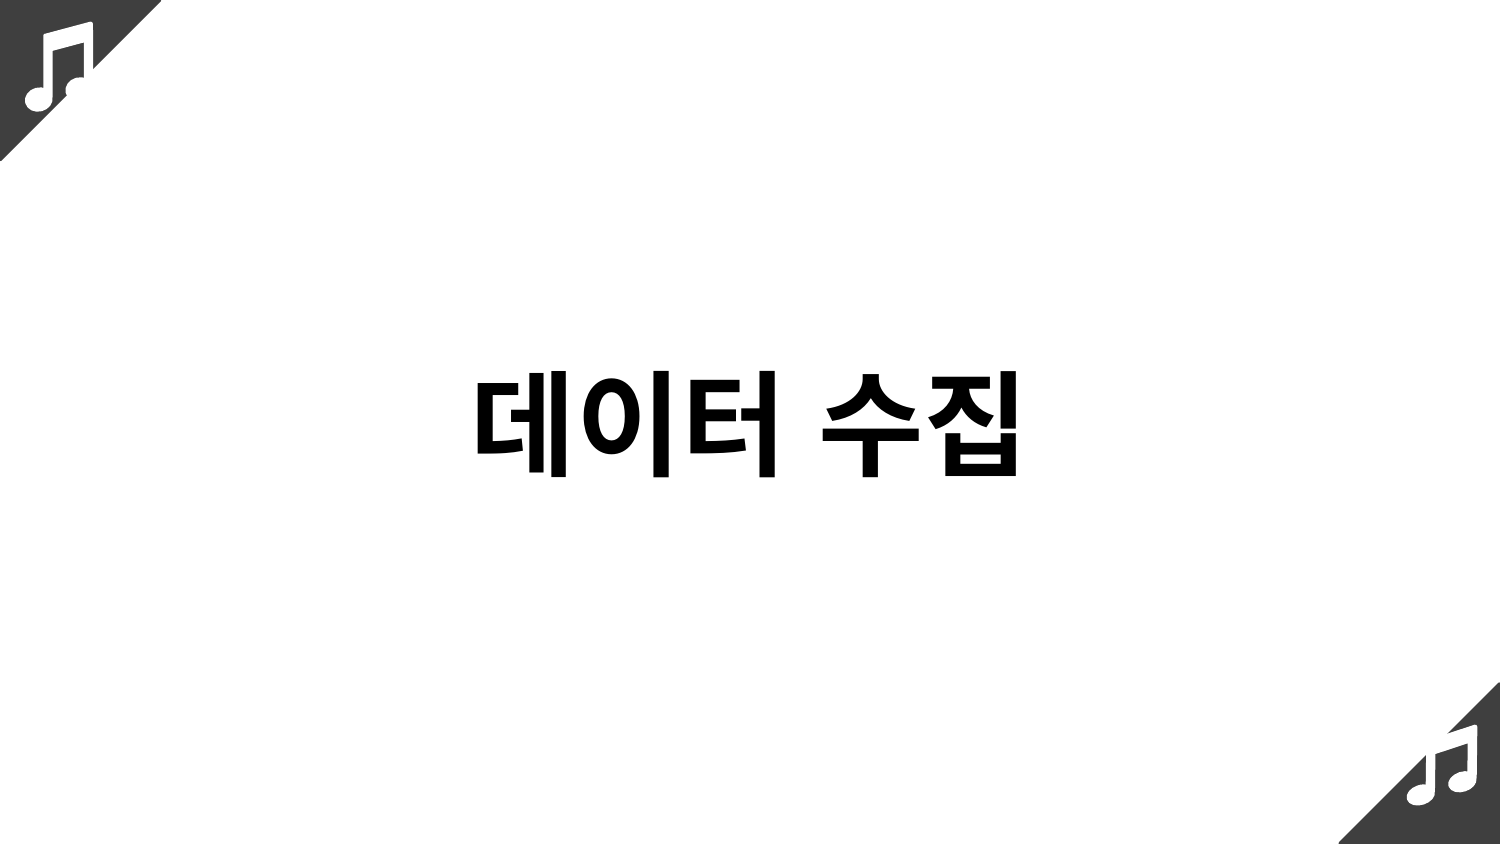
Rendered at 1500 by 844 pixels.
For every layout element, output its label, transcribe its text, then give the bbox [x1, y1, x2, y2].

text_box 데이터 수집 [0, 345, 1500, 499]
text_box [0, 0, 162, 162]
text_box [25, 21, 94, 112]
text_box [1338, 682, 1500, 844]
text_box [1406, 724, 1478, 806]
